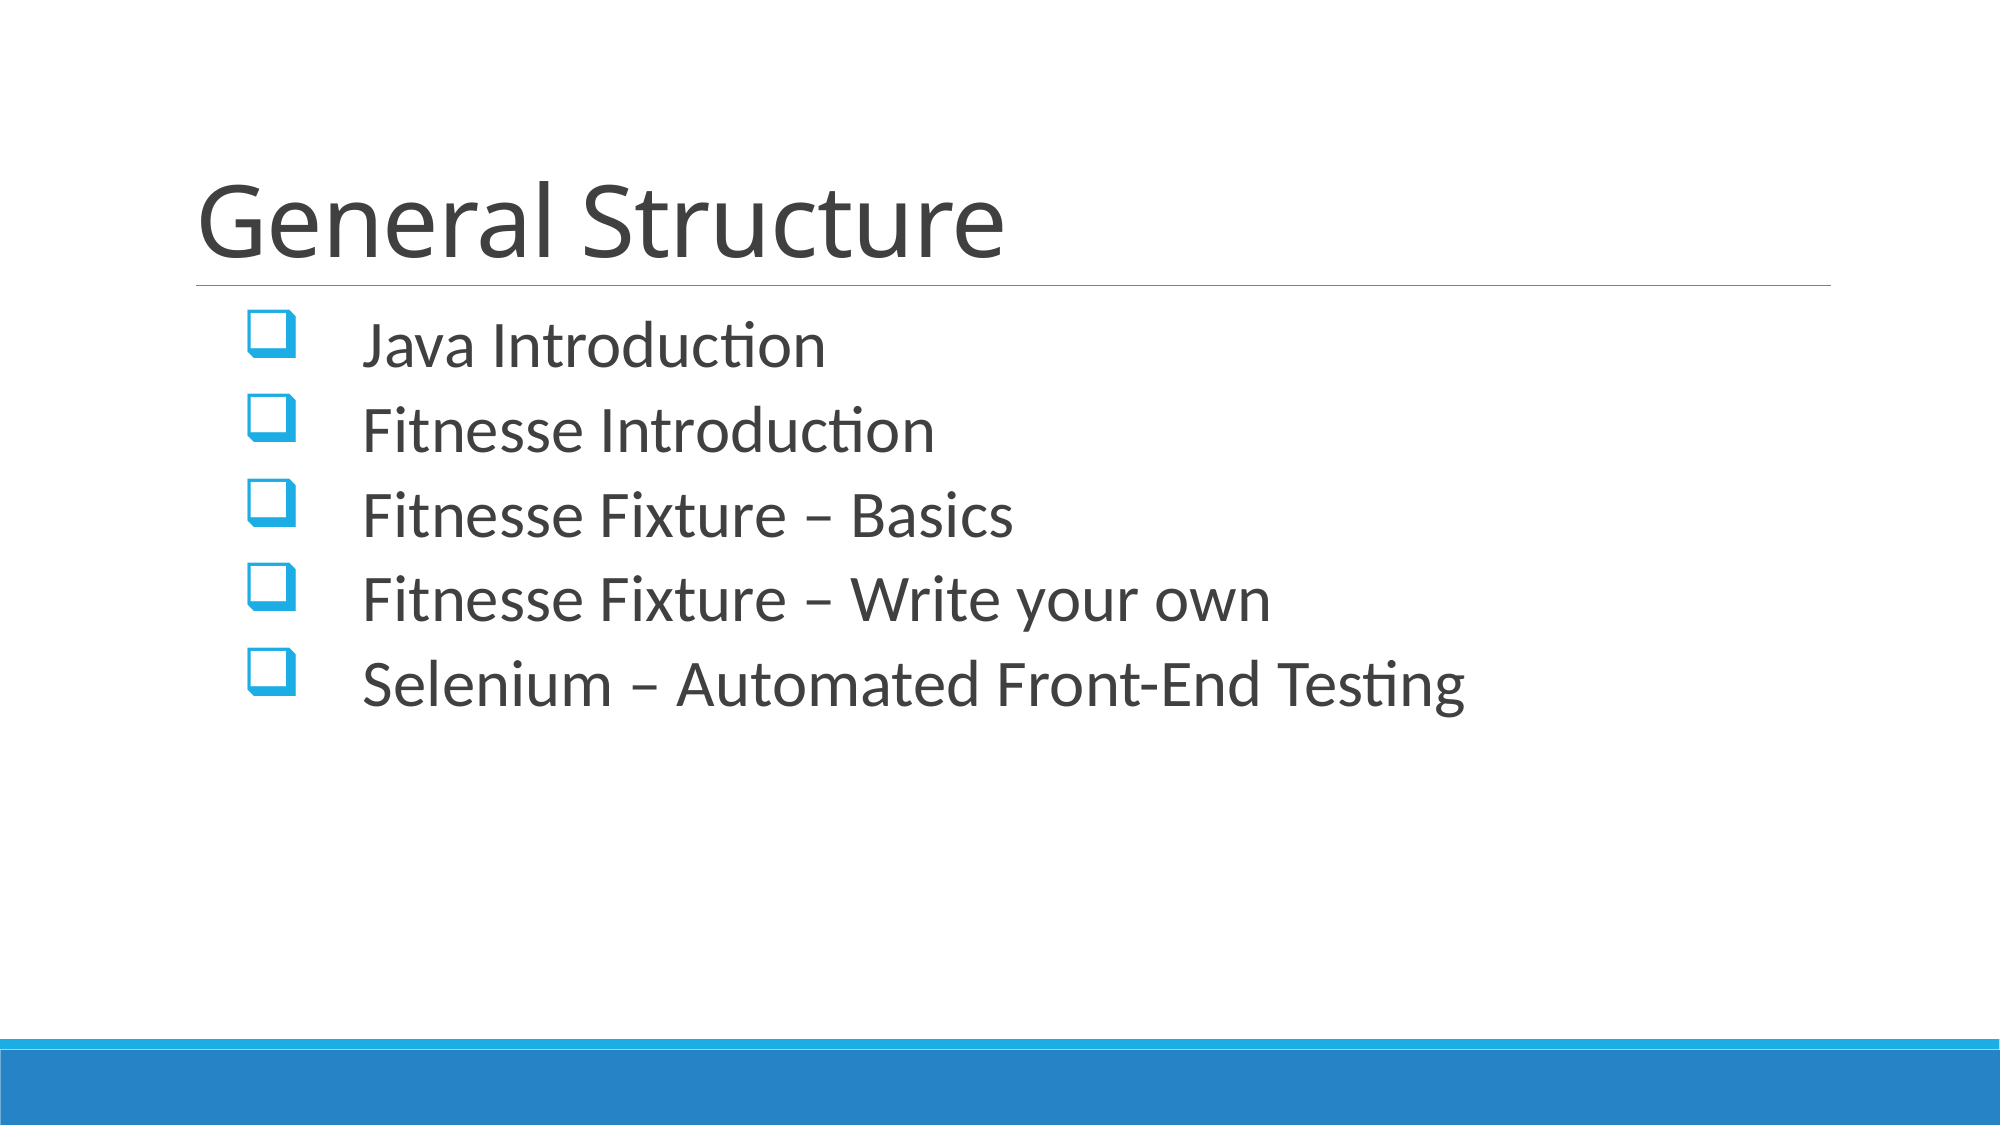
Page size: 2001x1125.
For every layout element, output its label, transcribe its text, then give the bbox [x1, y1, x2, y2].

title General Structure [180, 47, 1830, 285]
list Java Introduction Fitnesse Introduction Fitnesse Fixture – Basics Fitnesse Fixture – Write your own Selenium – Automated Front-End Testing [180, 302, 1830, 963]
